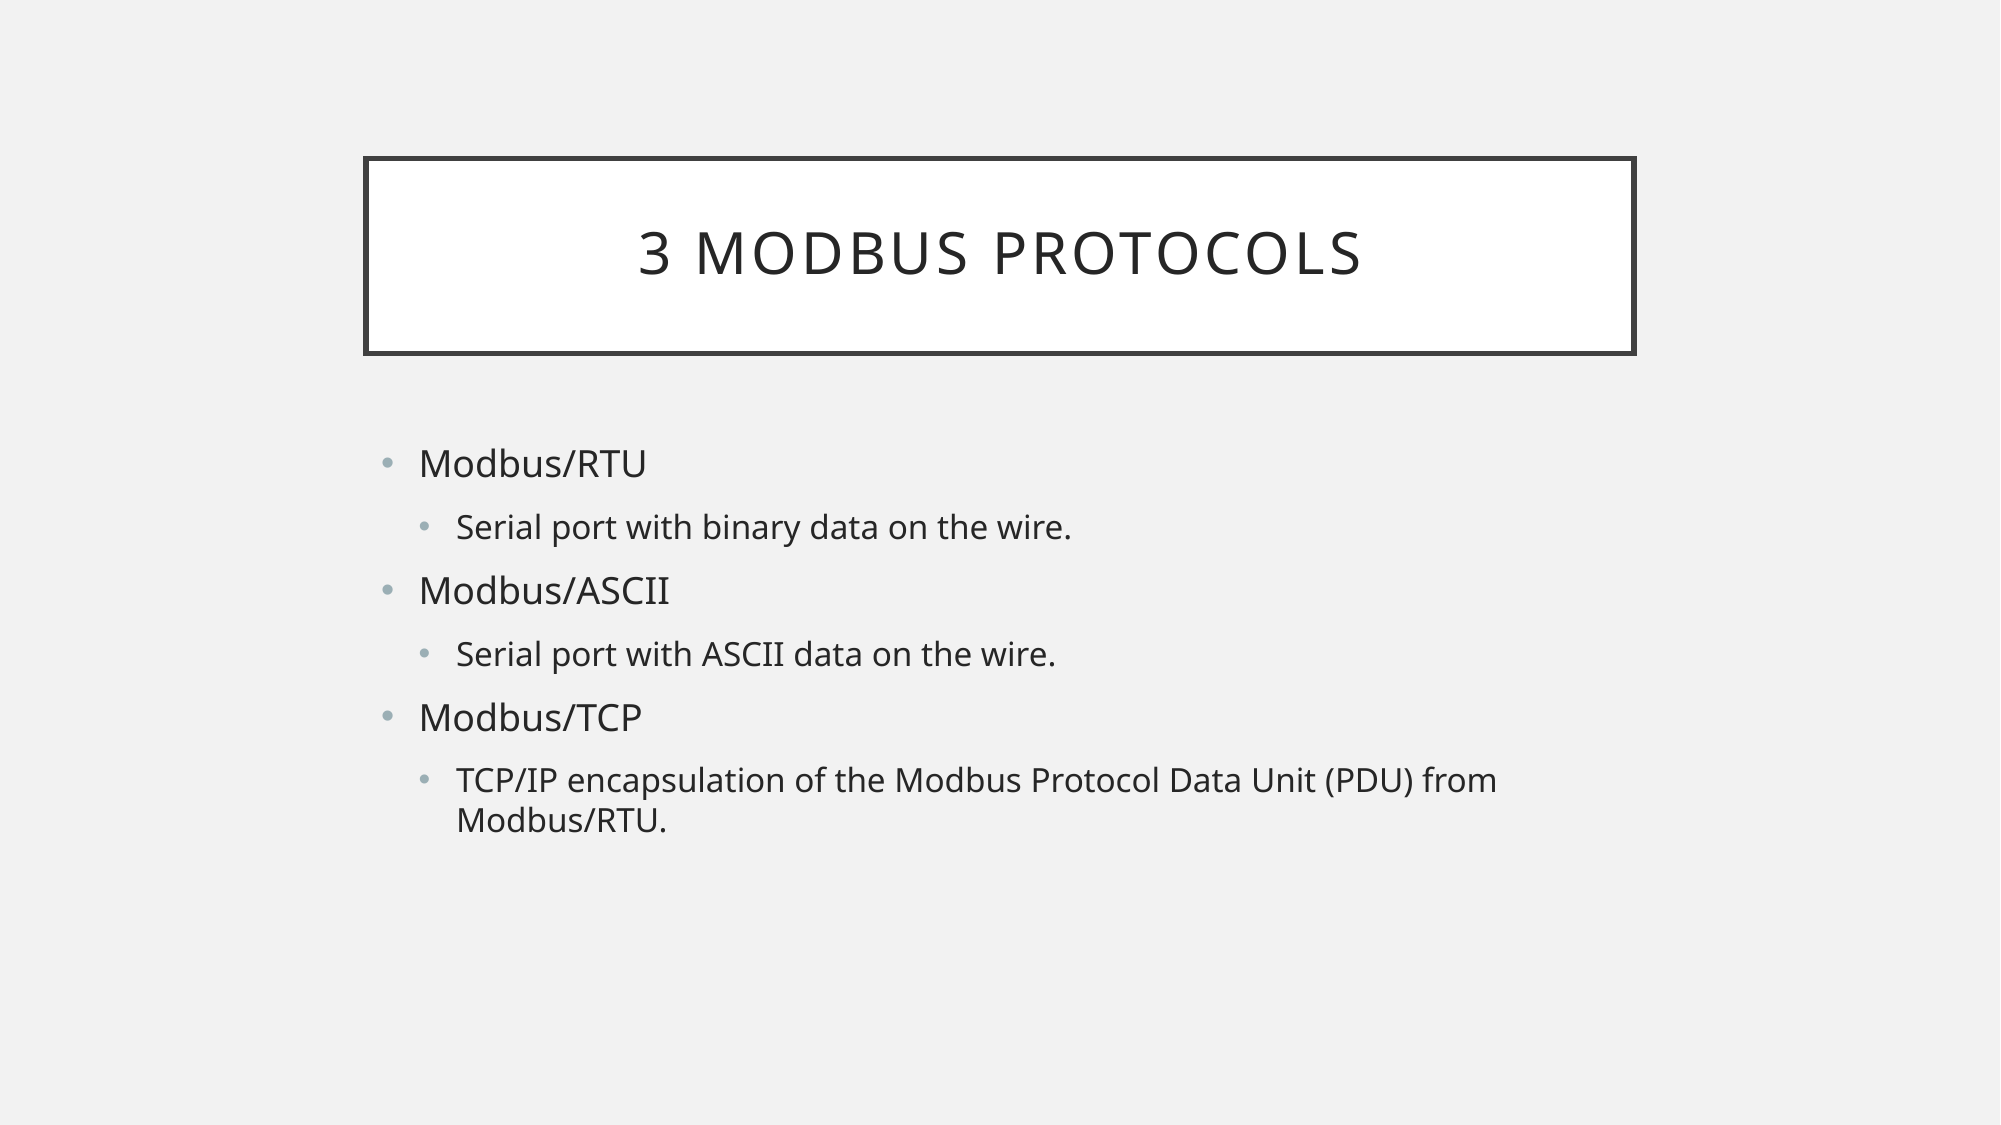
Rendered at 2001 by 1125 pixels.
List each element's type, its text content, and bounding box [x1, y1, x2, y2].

list Modbus/RTU Serial port with binary data on the wire. Modbus/ASCII Serial port with ASCII data on the wire. Modbus/TCP TCP/IP encapsulation of the Modbus Protocol Data Unit (PDU) from Modbus/RTU. [366, 432, 1634, 942]
title 3 Modbus Protocols [363, 156, 1637, 356]
